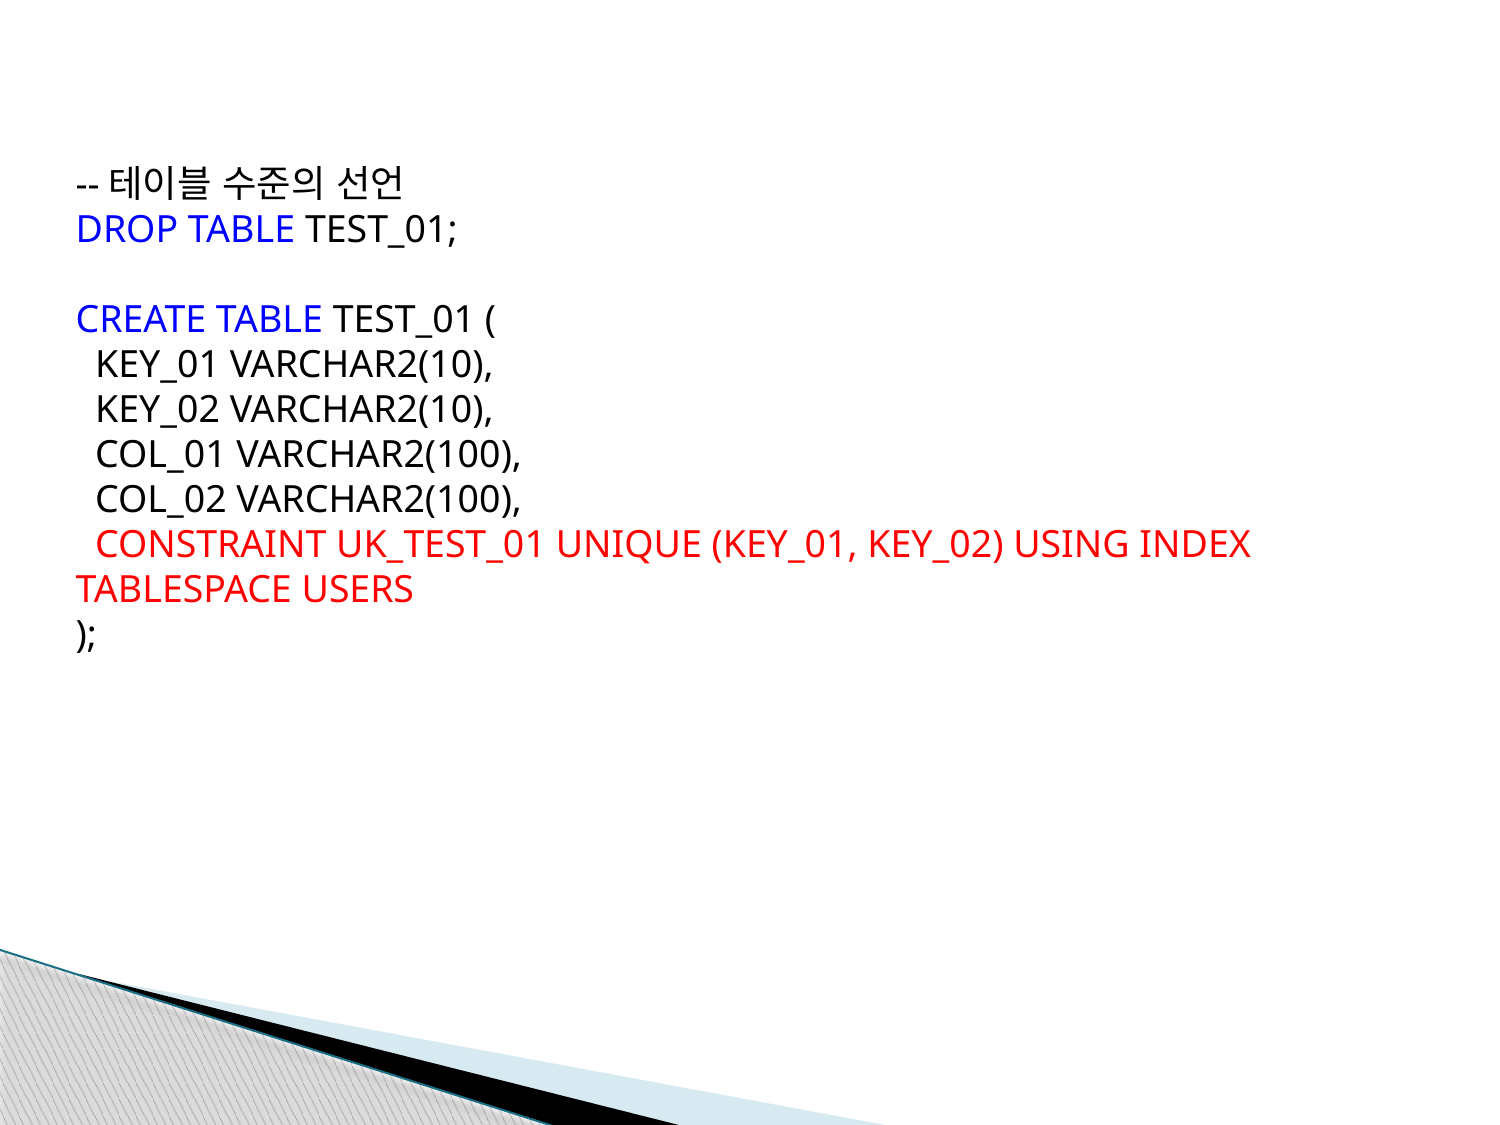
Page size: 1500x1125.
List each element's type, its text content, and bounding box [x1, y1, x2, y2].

text_box --테이블 수준의 선언 DROP TABLE TEST_01; CREATE TABLE TEST_01 ( KEY_01 VARCHAR2(10), KEY_02 VARCHAR2(10), COL_01 VARCHAR2(100), COL_02 VARCHAR2(100), CONSTRAINT UK_TEST_01 UNIQUE (KEY_01, KEY_02) USING INDEX TABLESPACE USERS ); [60, 62, 1439, 1063]
